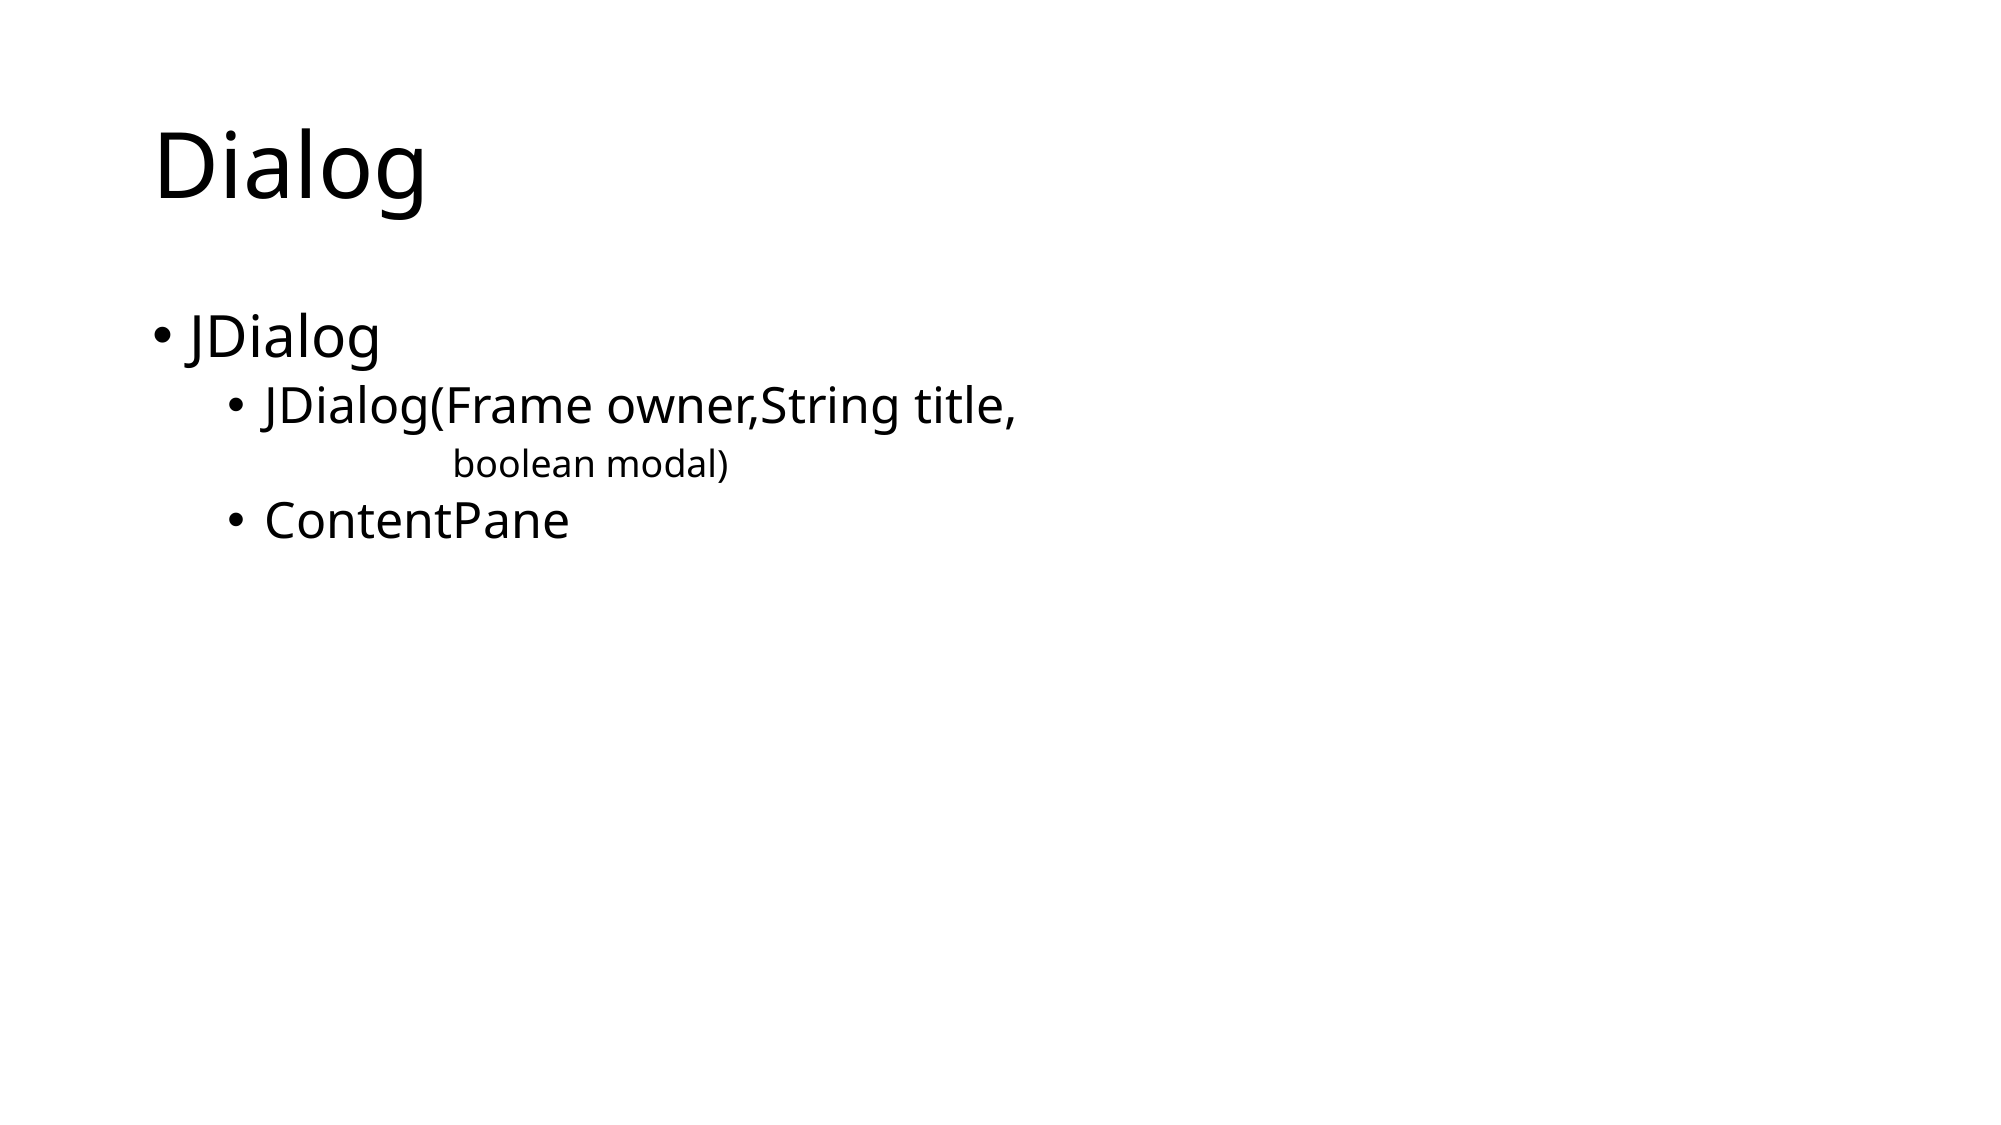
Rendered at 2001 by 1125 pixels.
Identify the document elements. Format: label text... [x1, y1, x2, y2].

title Dialog [137, 59, 1863, 278]
list JDialog JDialog(Frame owner,String title, boolean modal) ContentPane [137, 299, 1863, 1014]
